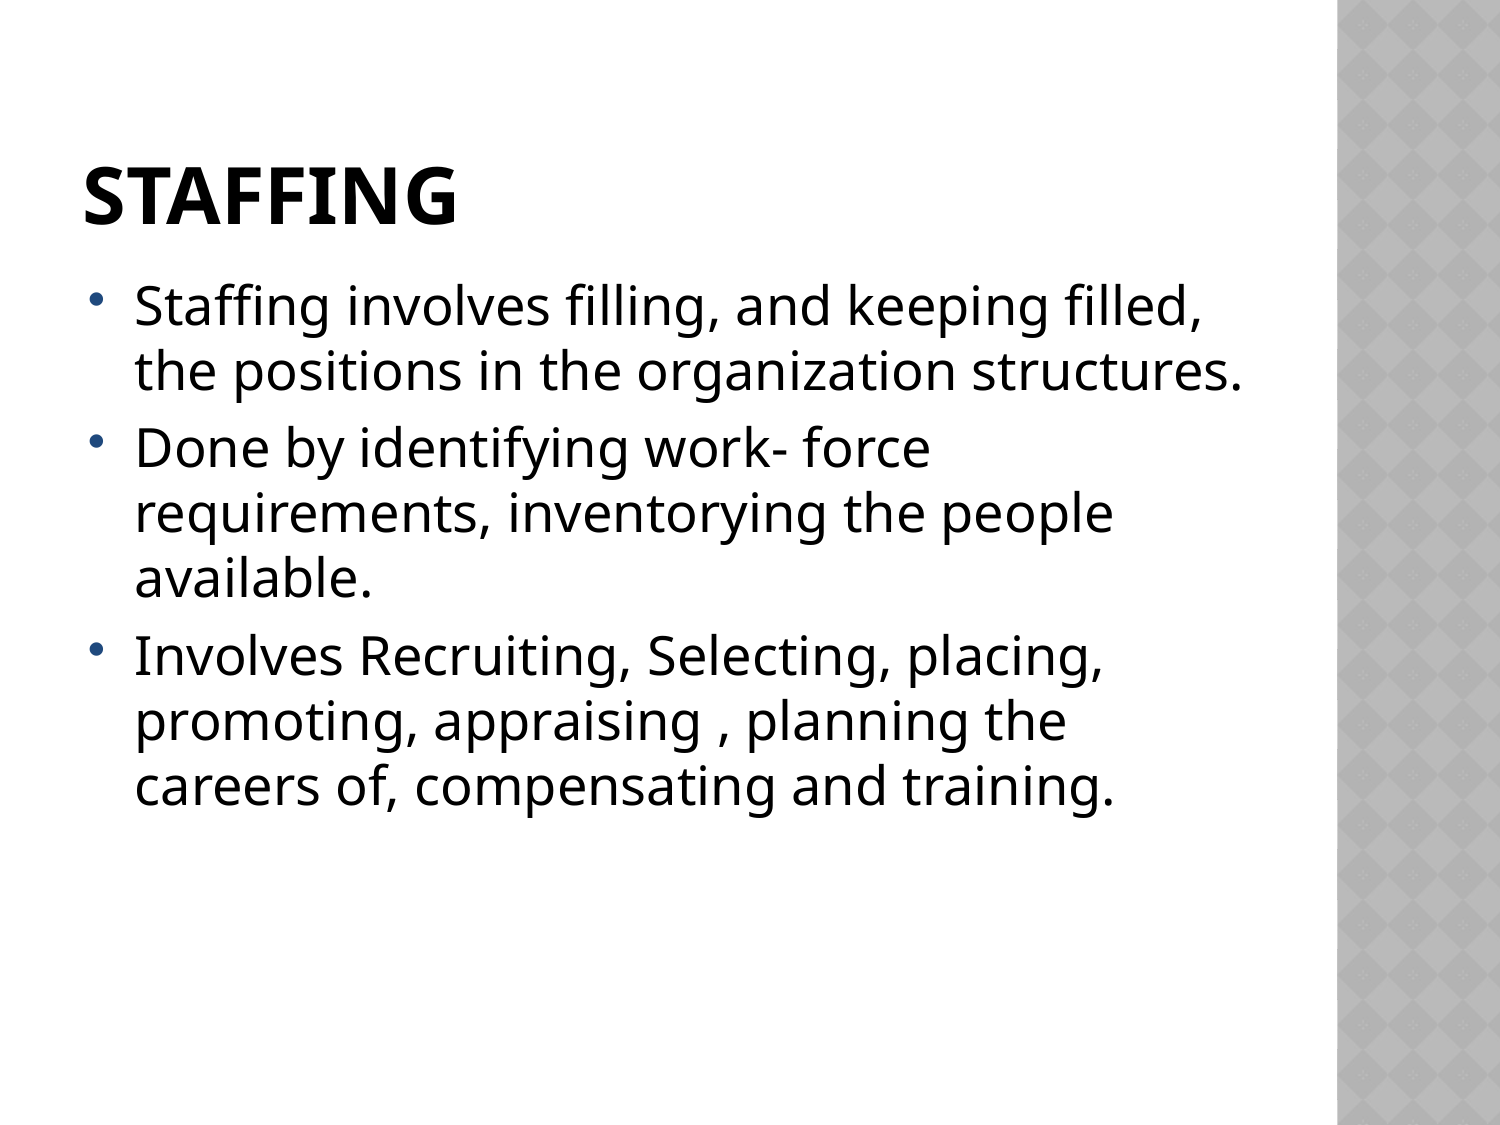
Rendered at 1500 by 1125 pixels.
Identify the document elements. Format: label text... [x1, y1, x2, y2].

list Staffing involves filling, and keeping filled, the positions in the organization structures. Done by identifying work- force requirements, inventorying the people available. Involves Recruiting, Selecting, placing, promoting, appraising , planning the careers of, compensating and training. [75, 264, 1263, 1059]
title STAFFING [75, 52, 1263, 240]
